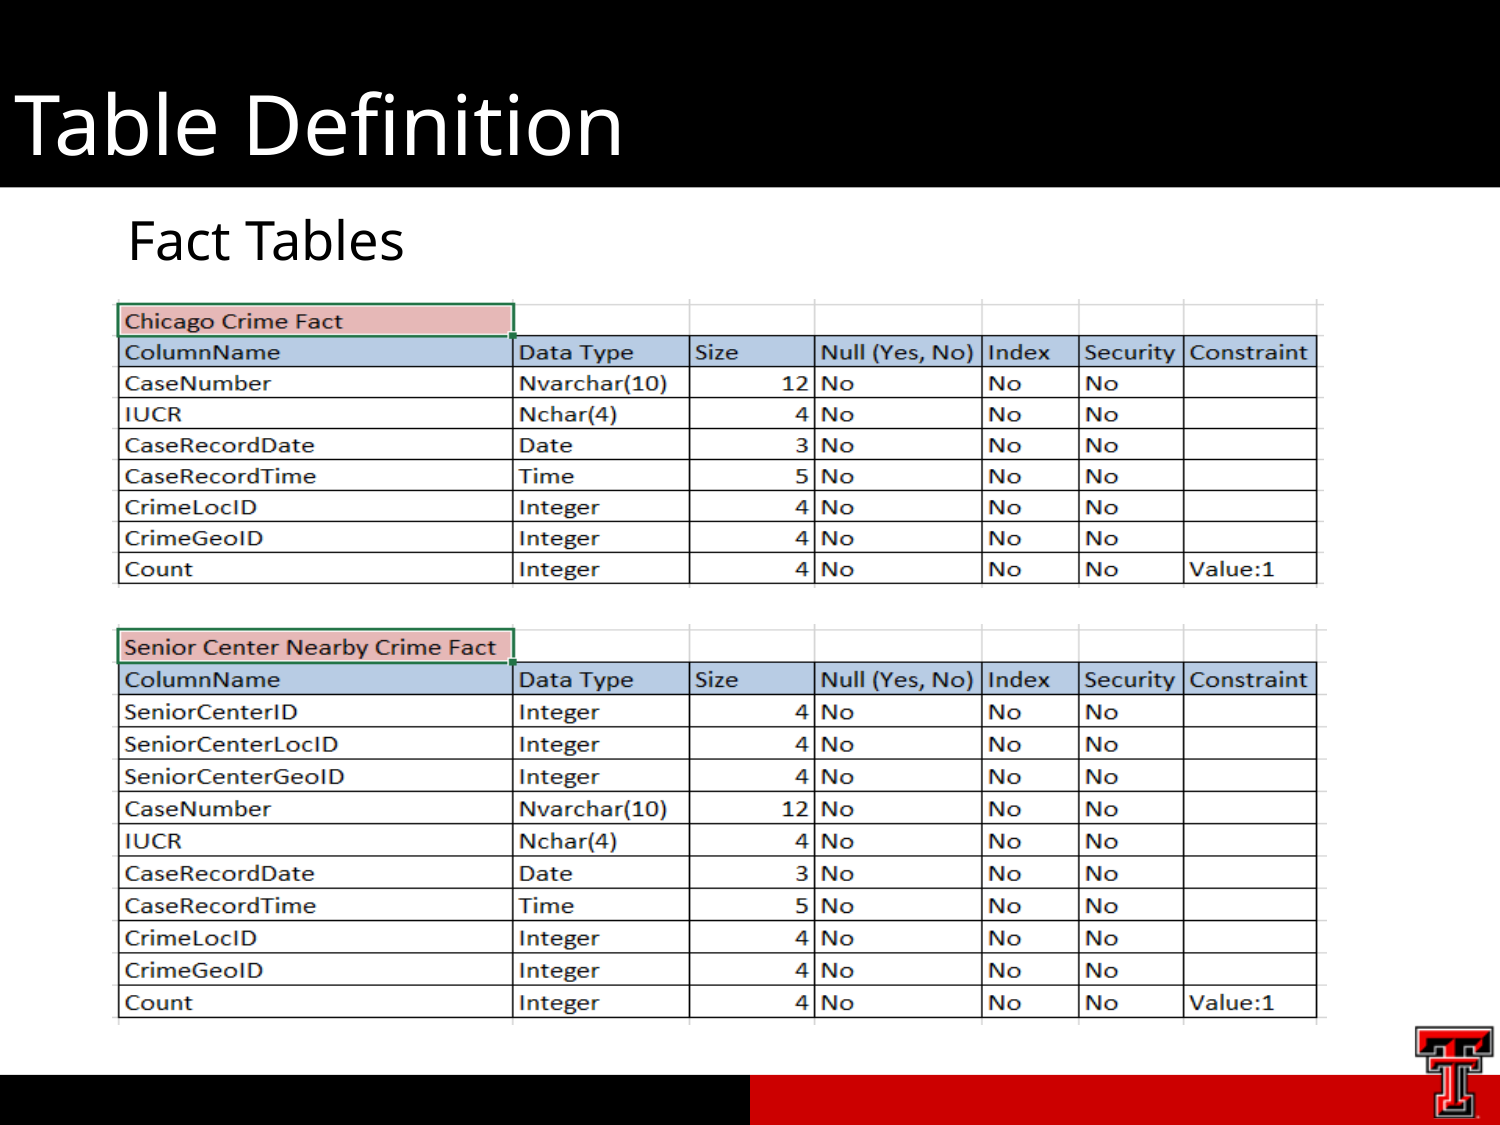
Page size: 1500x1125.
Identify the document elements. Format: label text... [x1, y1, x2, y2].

picture [112, 624, 1327, 1026]
picture [112, 299, 1324, 588]
title Table Definition [0, 0, 1500, 188]
list Fact Tables [112, 199, 1388, 312]
picture [1412, 1018, 1500, 1125]
